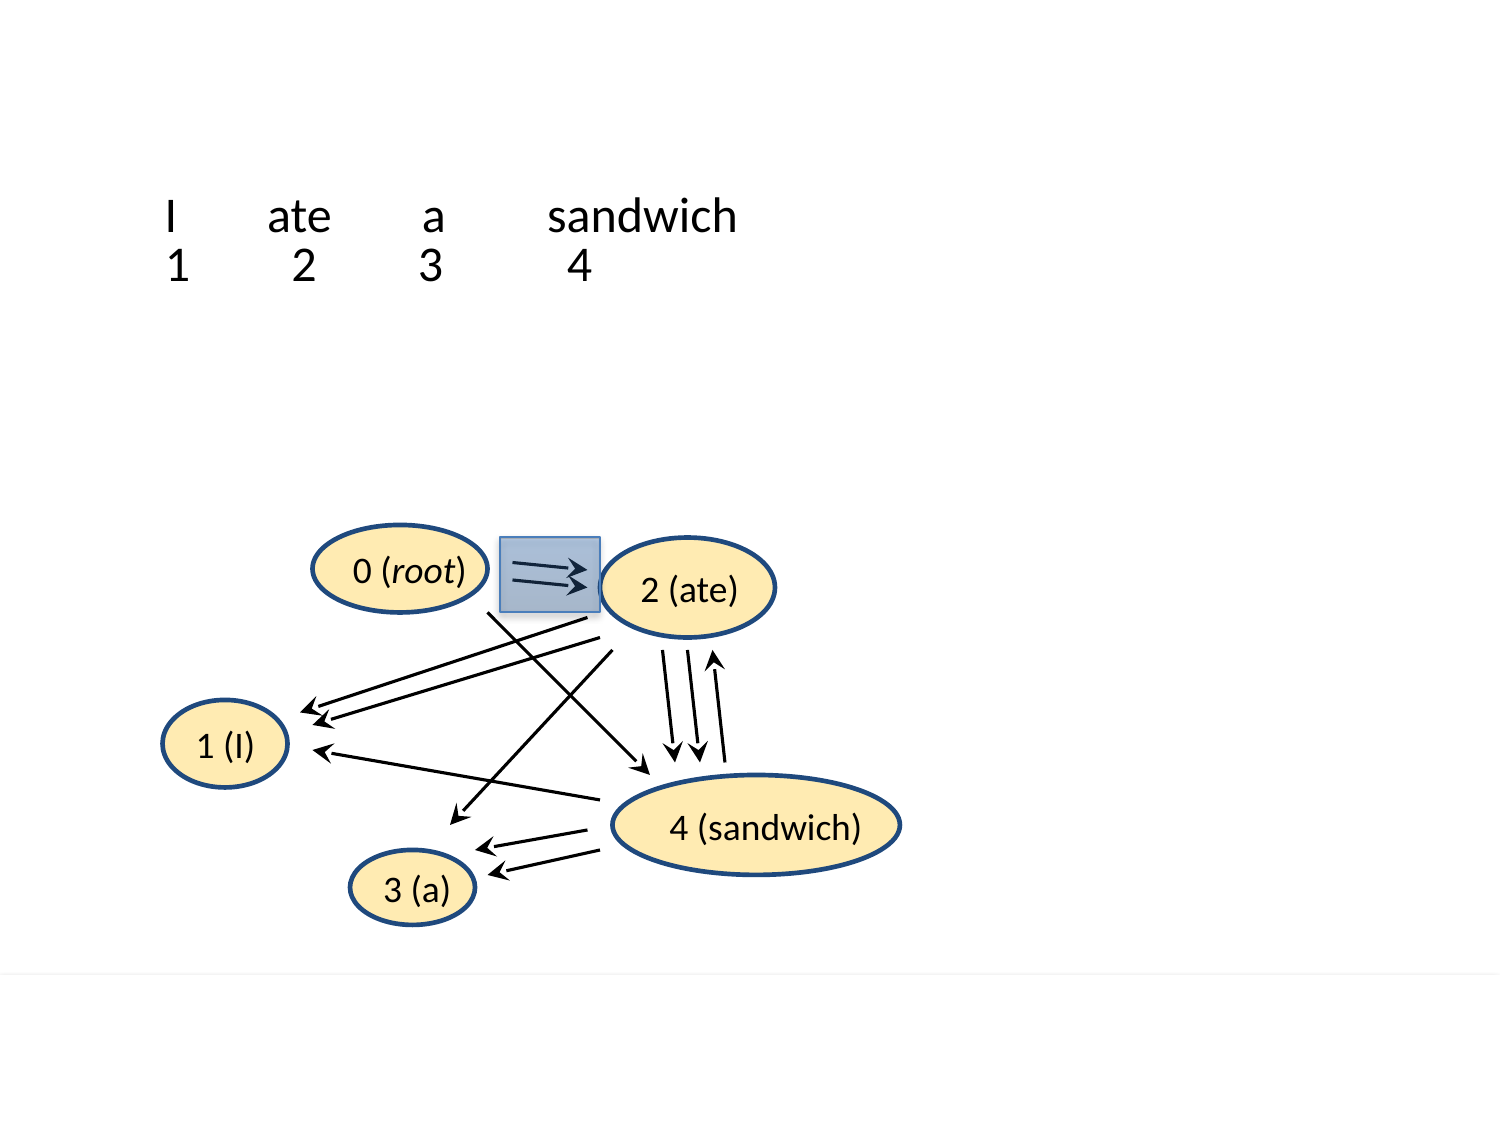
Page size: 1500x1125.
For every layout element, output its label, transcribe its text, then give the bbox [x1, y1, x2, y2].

text_box I ate a sandwich [149, 174, 838, 250]
text_box 4 (sandwich) [612, 774, 900, 875]
text_box 1 (I) [162, 699, 288, 788]
text_box 2 (ate) [604, 537, 775, 638]
text_box [499, 537, 601, 613]
text_box [687, 740, 708, 763]
text_box [450, 802, 472, 825]
text_box [704, 649, 726, 672]
text_box [300, 696, 322, 716]
text_box [312, 743, 335, 764]
text_box [312, 709, 336, 729]
text_box 0 (root) [312, 524, 488, 613]
text_box 1 2 3 4 [150, 224, 838, 299]
text_box [628, 753, 650, 775]
text_box 3 (a) [350, 849, 476, 925]
text_box [474, 836, 498, 857]
text_box [662, 740, 683, 763]
text_box [487, 860, 510, 881]
